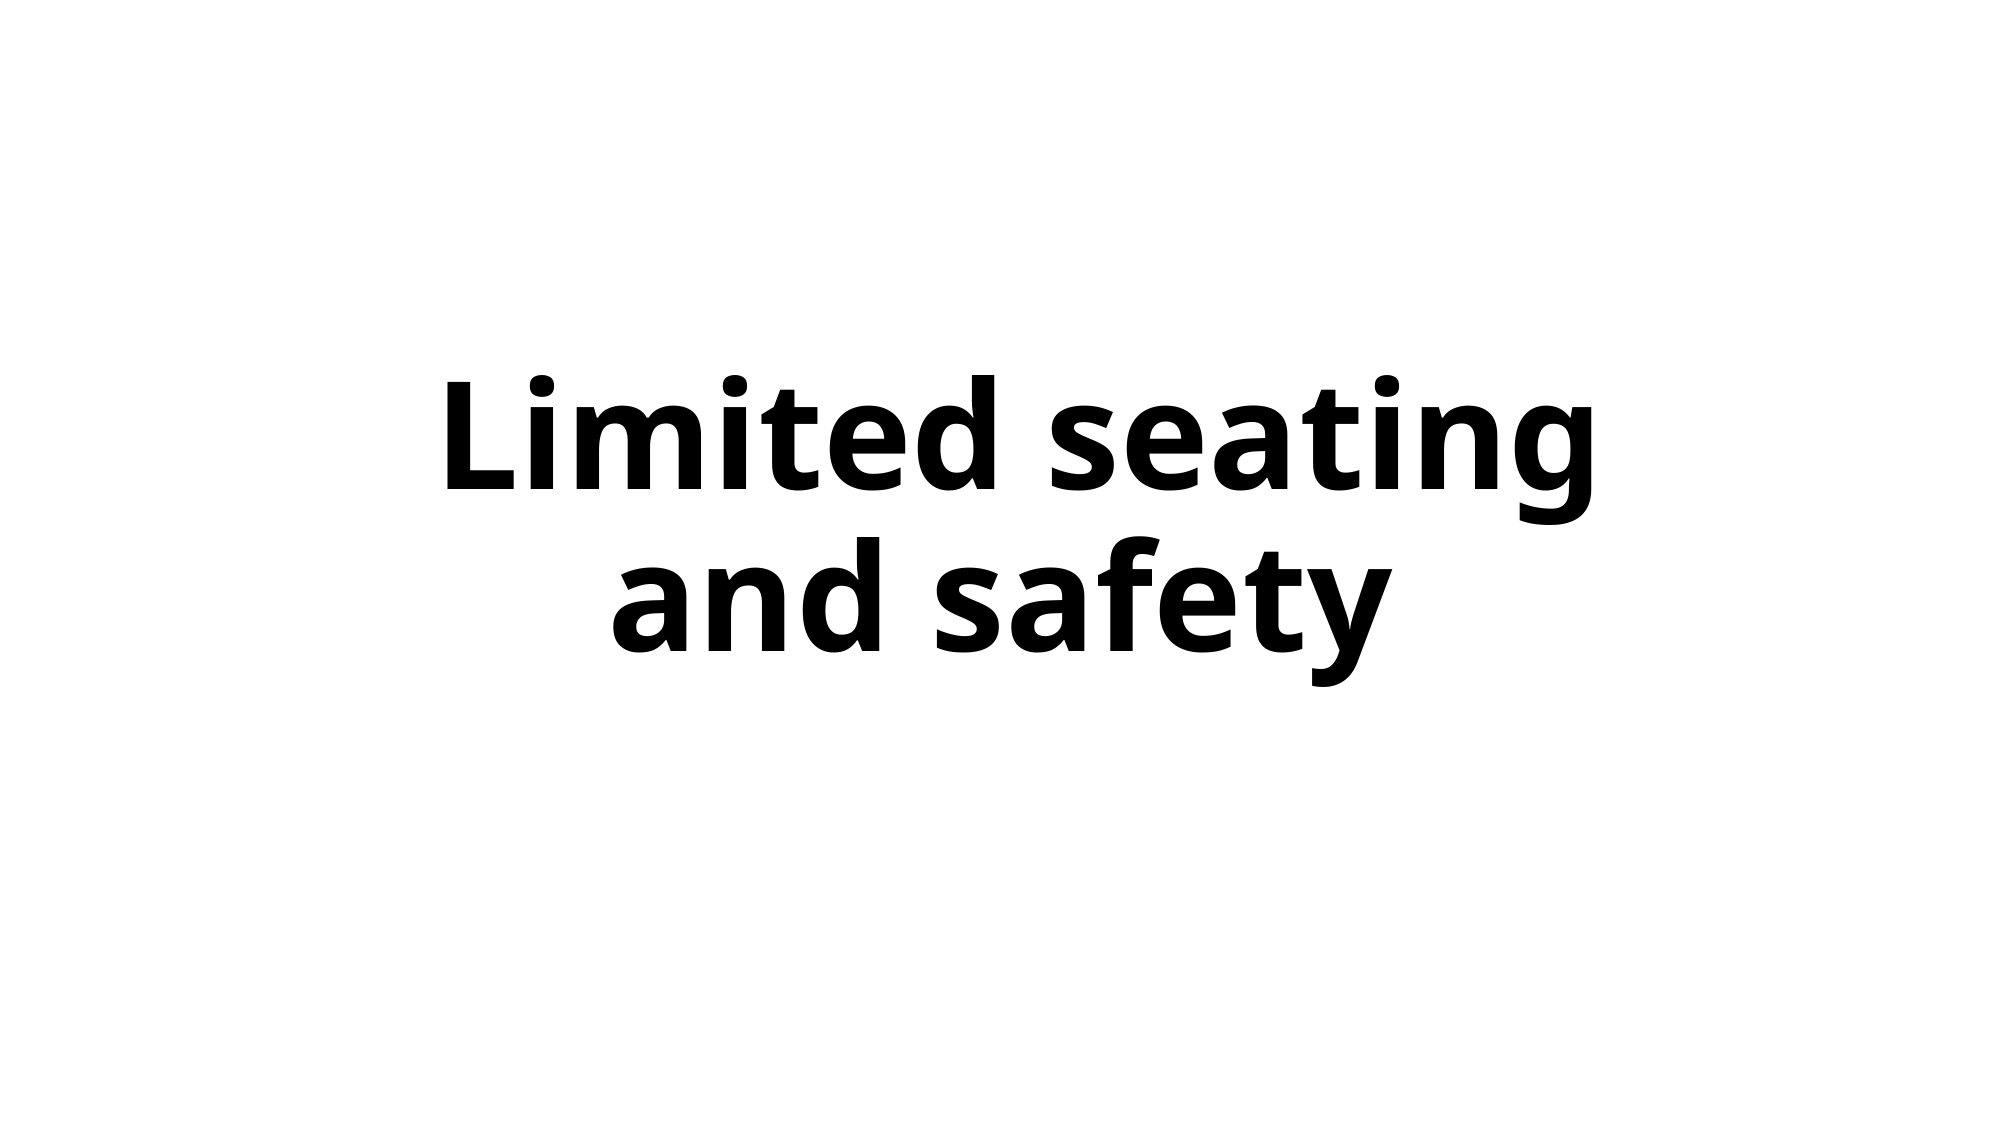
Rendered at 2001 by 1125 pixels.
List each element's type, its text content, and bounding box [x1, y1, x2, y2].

title Limited seating and safety [249, 299, 1750, 692]
